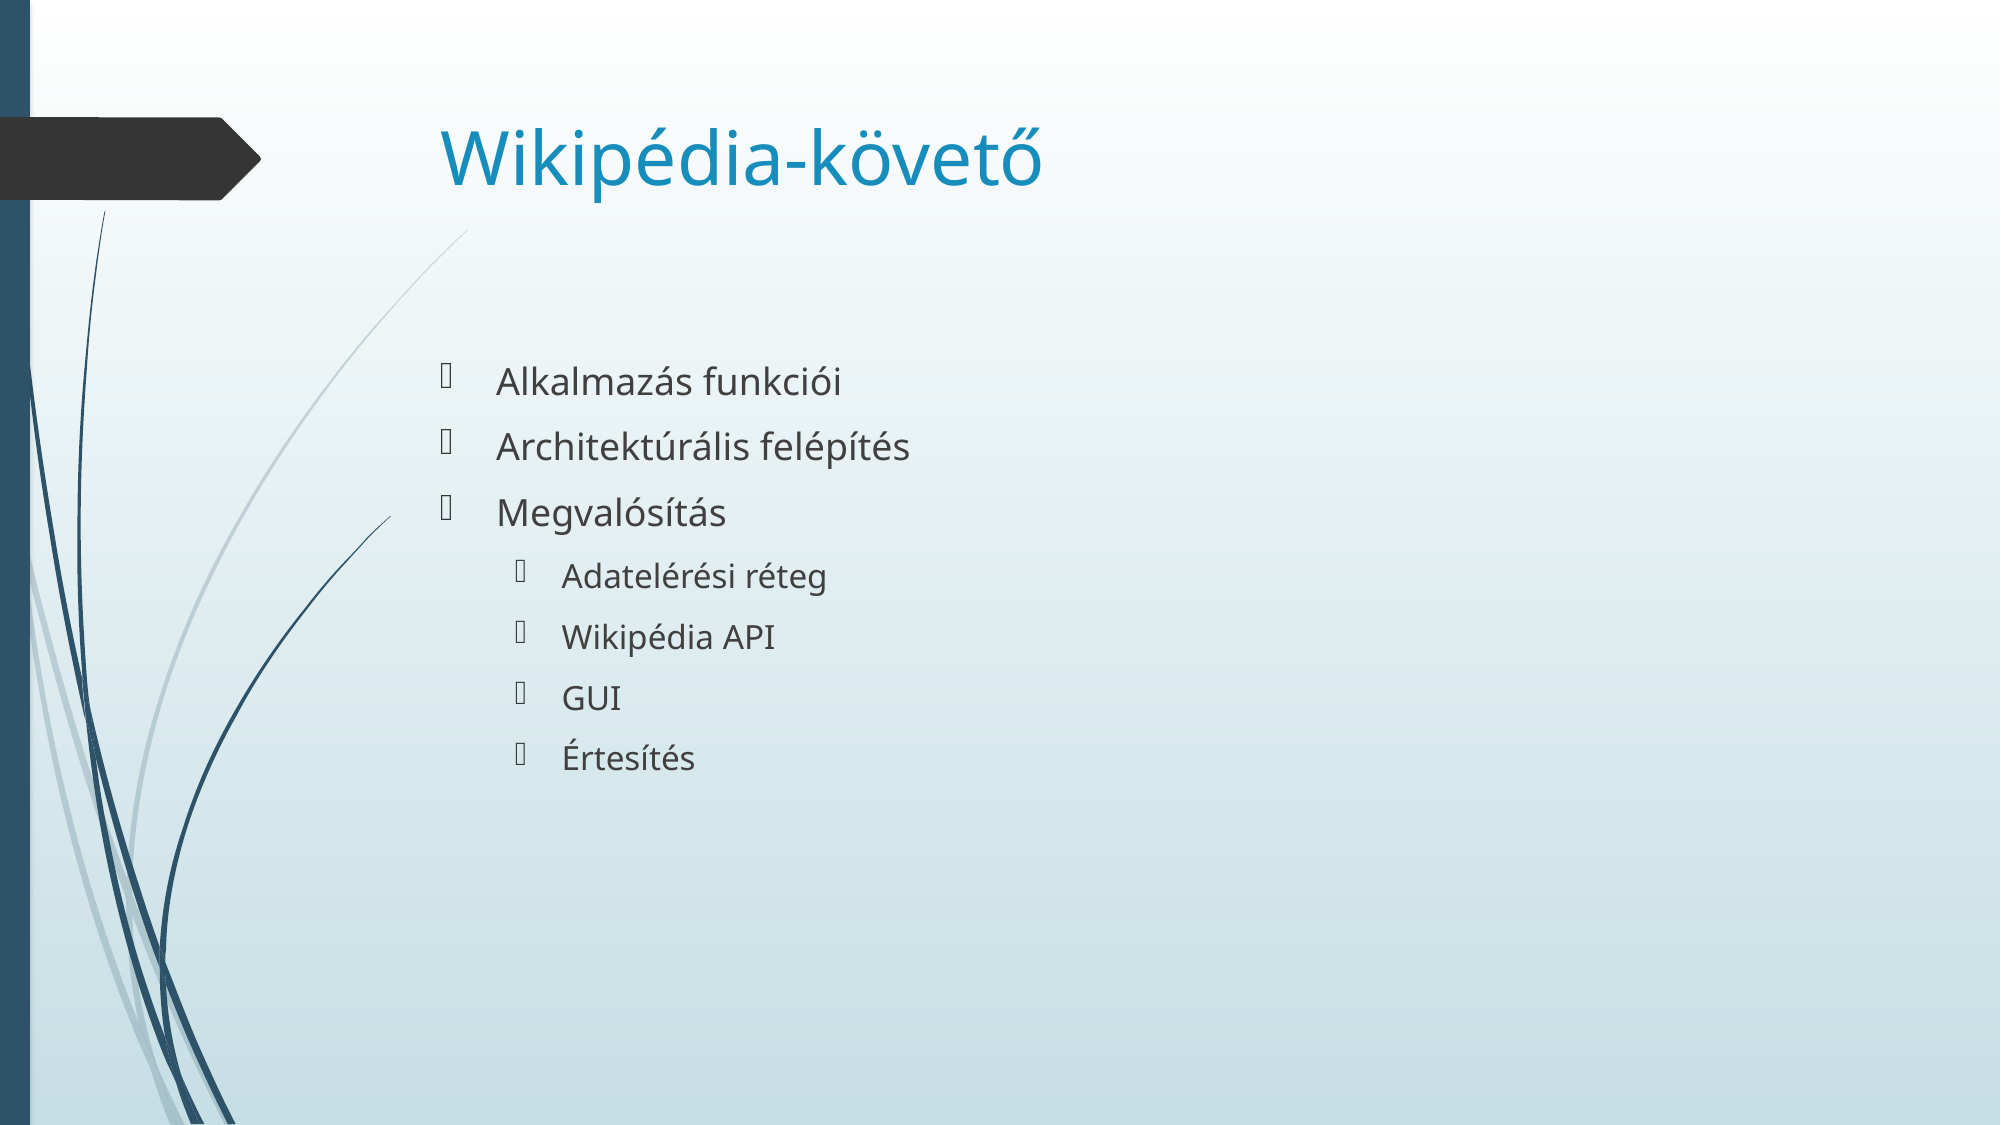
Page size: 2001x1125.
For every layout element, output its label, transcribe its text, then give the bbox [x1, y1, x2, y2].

title Wikipédia-követő [425, 102, 1888, 313]
list Alkalmazás funkciói Architektúrális felépítés Megvalósítás Adatelérési réteg Wikipédia API GUI Értesítés [424, 350, 1888, 970]
